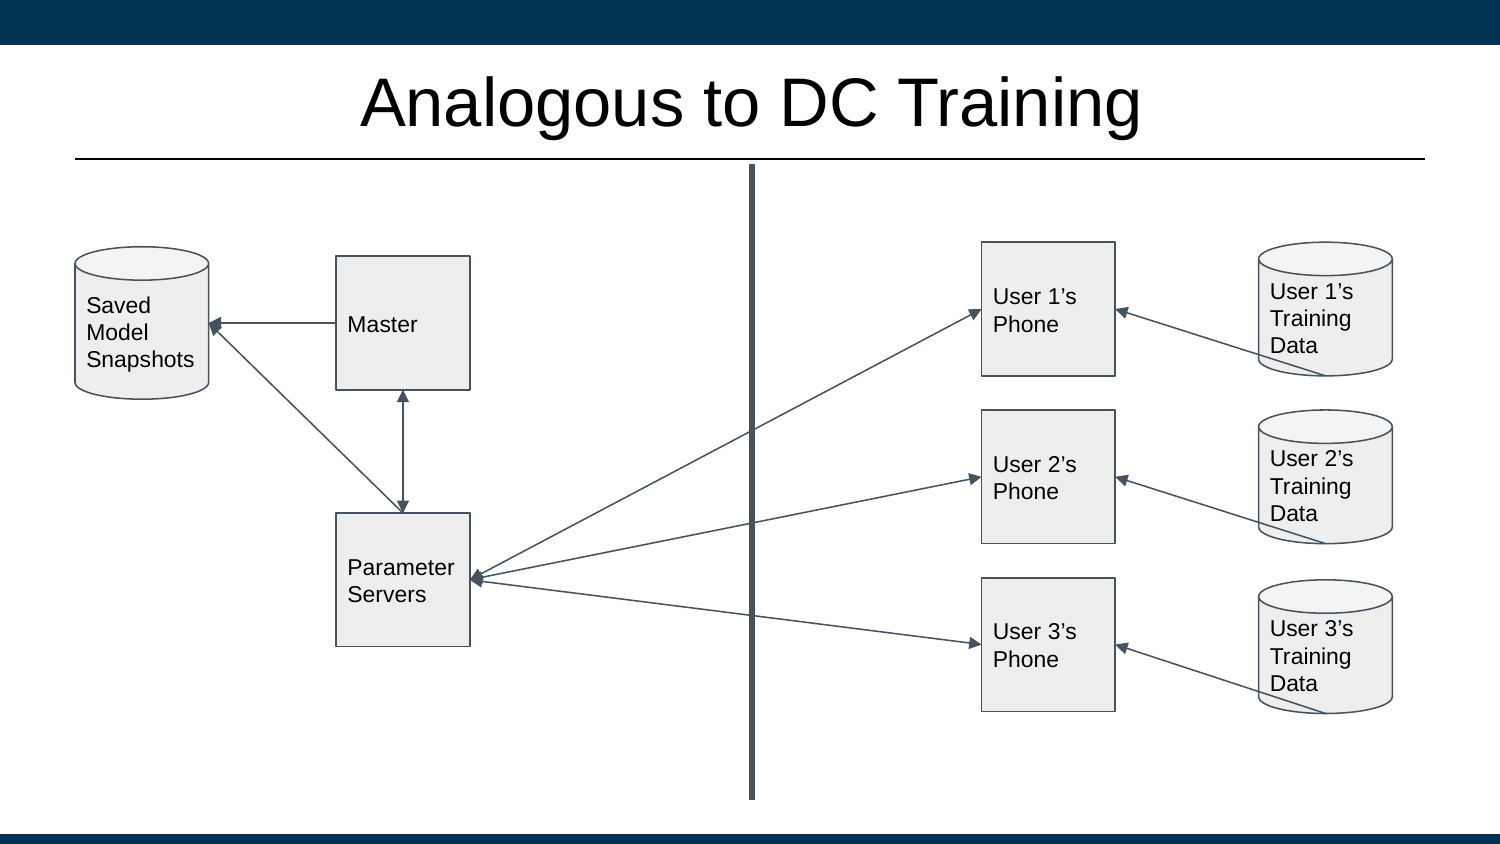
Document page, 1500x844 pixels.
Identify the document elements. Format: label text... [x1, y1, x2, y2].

text_box Saved Model Snapshots [75, 246, 209, 400]
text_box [756, 308, 982, 476]
text_box User 2’s Training Data [1258, 409, 1393, 544]
text_box Master [336, 256, 470, 390]
text_box User 1’s Training Data [1258, 242, 1393, 376]
text_box User 2’s Phone [986, 410, 1116, 544]
text_box User 3’s Training Data [1258, 579, 1393, 714]
text_box User 1’s Phone [981, 242, 1116, 376]
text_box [469, 308, 747, 476]
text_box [756, 476, 982, 579]
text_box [469, 579, 747, 645]
text_box User 3’s Phone [981, 577, 1116, 712]
text_box Parameter Servers [336, 513, 465, 647]
title Analogous to DC Training [81, 46, 1423, 152]
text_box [208, 322, 404, 514]
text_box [756, 579, 982, 645]
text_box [469, 476, 747, 579]
